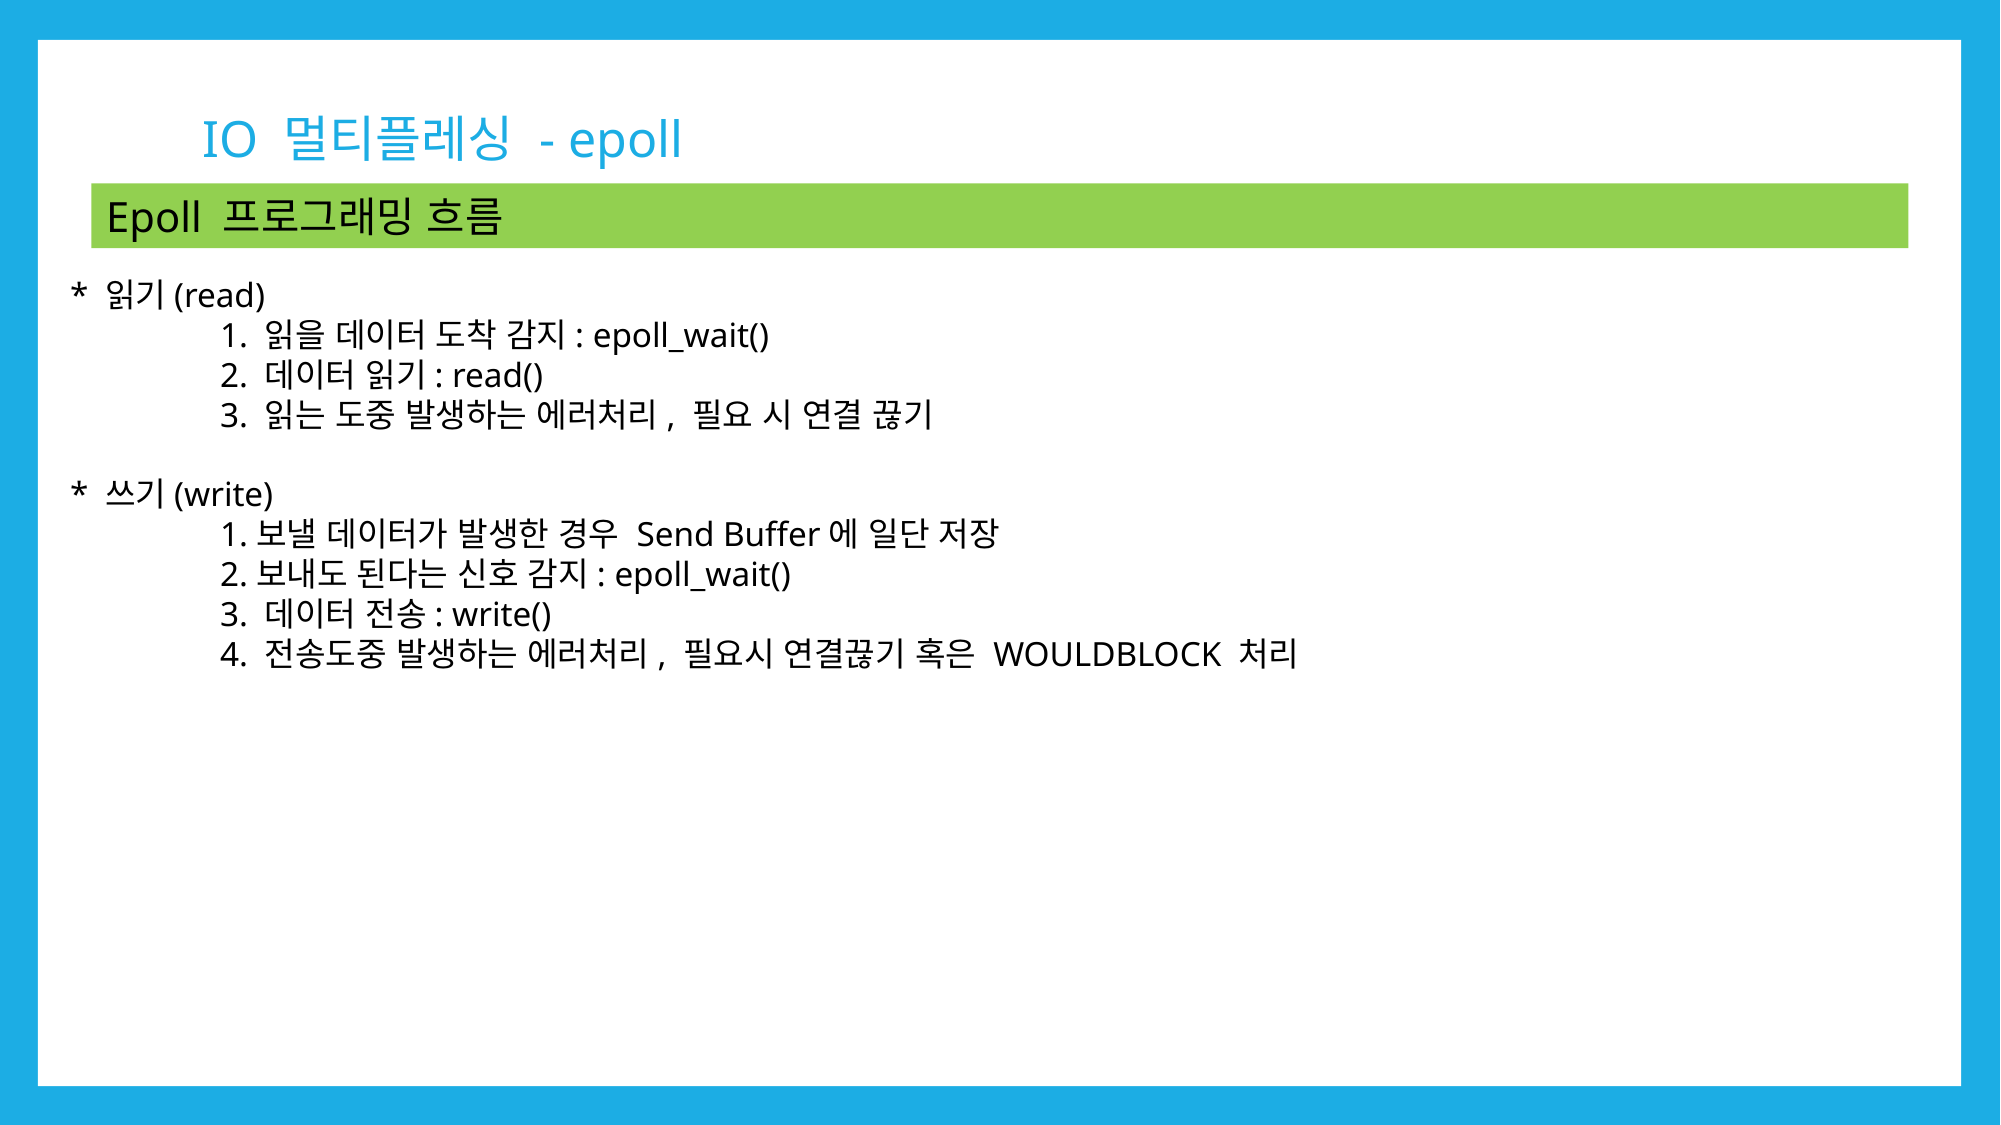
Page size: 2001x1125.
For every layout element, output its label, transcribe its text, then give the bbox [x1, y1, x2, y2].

text_box * 읽기(read) 1. 읽을 데이터 도착 감지: epoll_wait() 2. 데이터 읽기: read() 3. 읽는 도중 발생하는 에러처리, 필요 시 연결 끊기 * 쓰기(write) 1.보낼 데이터가 발생한 경우 Send Buffer에 일단 저장 2.보내도 된다는 신호 감지: epoll_wait() 3. 데이터 전송: write() 4. 전송도중 발생하는 에러처리, 필요시 연결끊기 혹은 WOULDBLOCK 처리 [55, 266, 1315, 681]
text_box Epoll 프로그래밍 흐름 [91, 183, 1909, 249]
text_box IO 멀티플레싱 - epoll [187, 99, 1808, 184]
